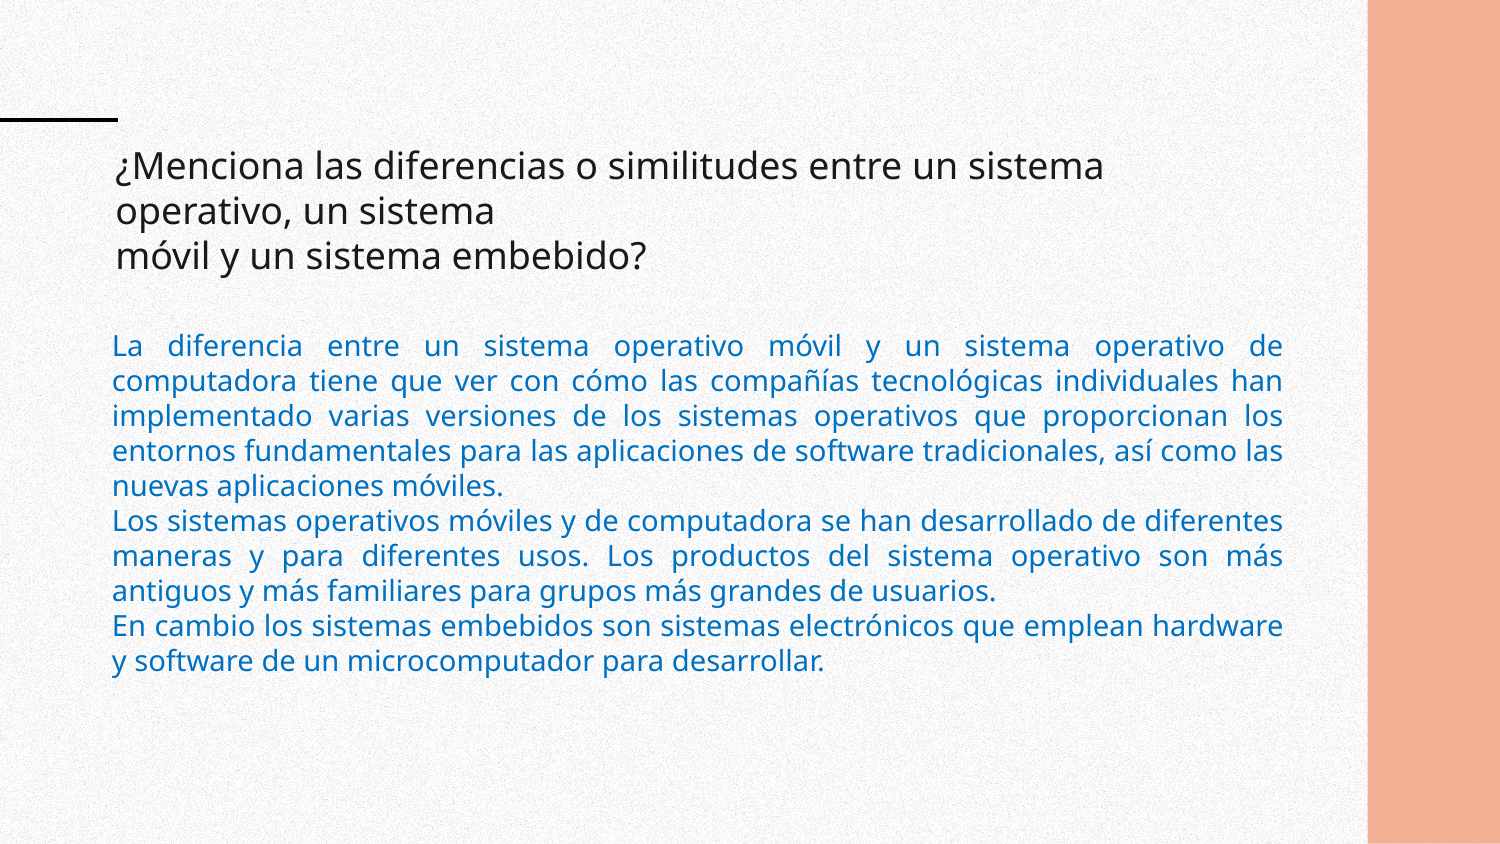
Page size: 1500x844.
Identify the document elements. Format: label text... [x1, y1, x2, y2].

picture [0, 0, 1367, 844]
list La diferencia entre un sistema operativo móvil y un sistema operativo de computadora tiene que ver con cómo las compañías tecnológicas individuales han implementado varias versiones de los sistemas operativos que proporcionan los entornos fundamentales para las aplicaciones de software tradicionales, así como las nuevas aplicaciones móviles. Los sistemas operativos móviles y de computadora se han desarrollado de diferentes maneras y para diferentes usos. Los productos del sistema operativo son más antiguos y más familiares para grupos más grandes de usuarios. En cambio los sistemas embebidos son sistemas electrónicos que emplean hardware y software de un microcomputador para desarrollar. [71, 312, 1300, 734]
text_box ¿Menciona las diferencias o similitudes entre un sistema operativo, un sistema móvil y un sistema embebido? [100, 122, 1271, 296]
